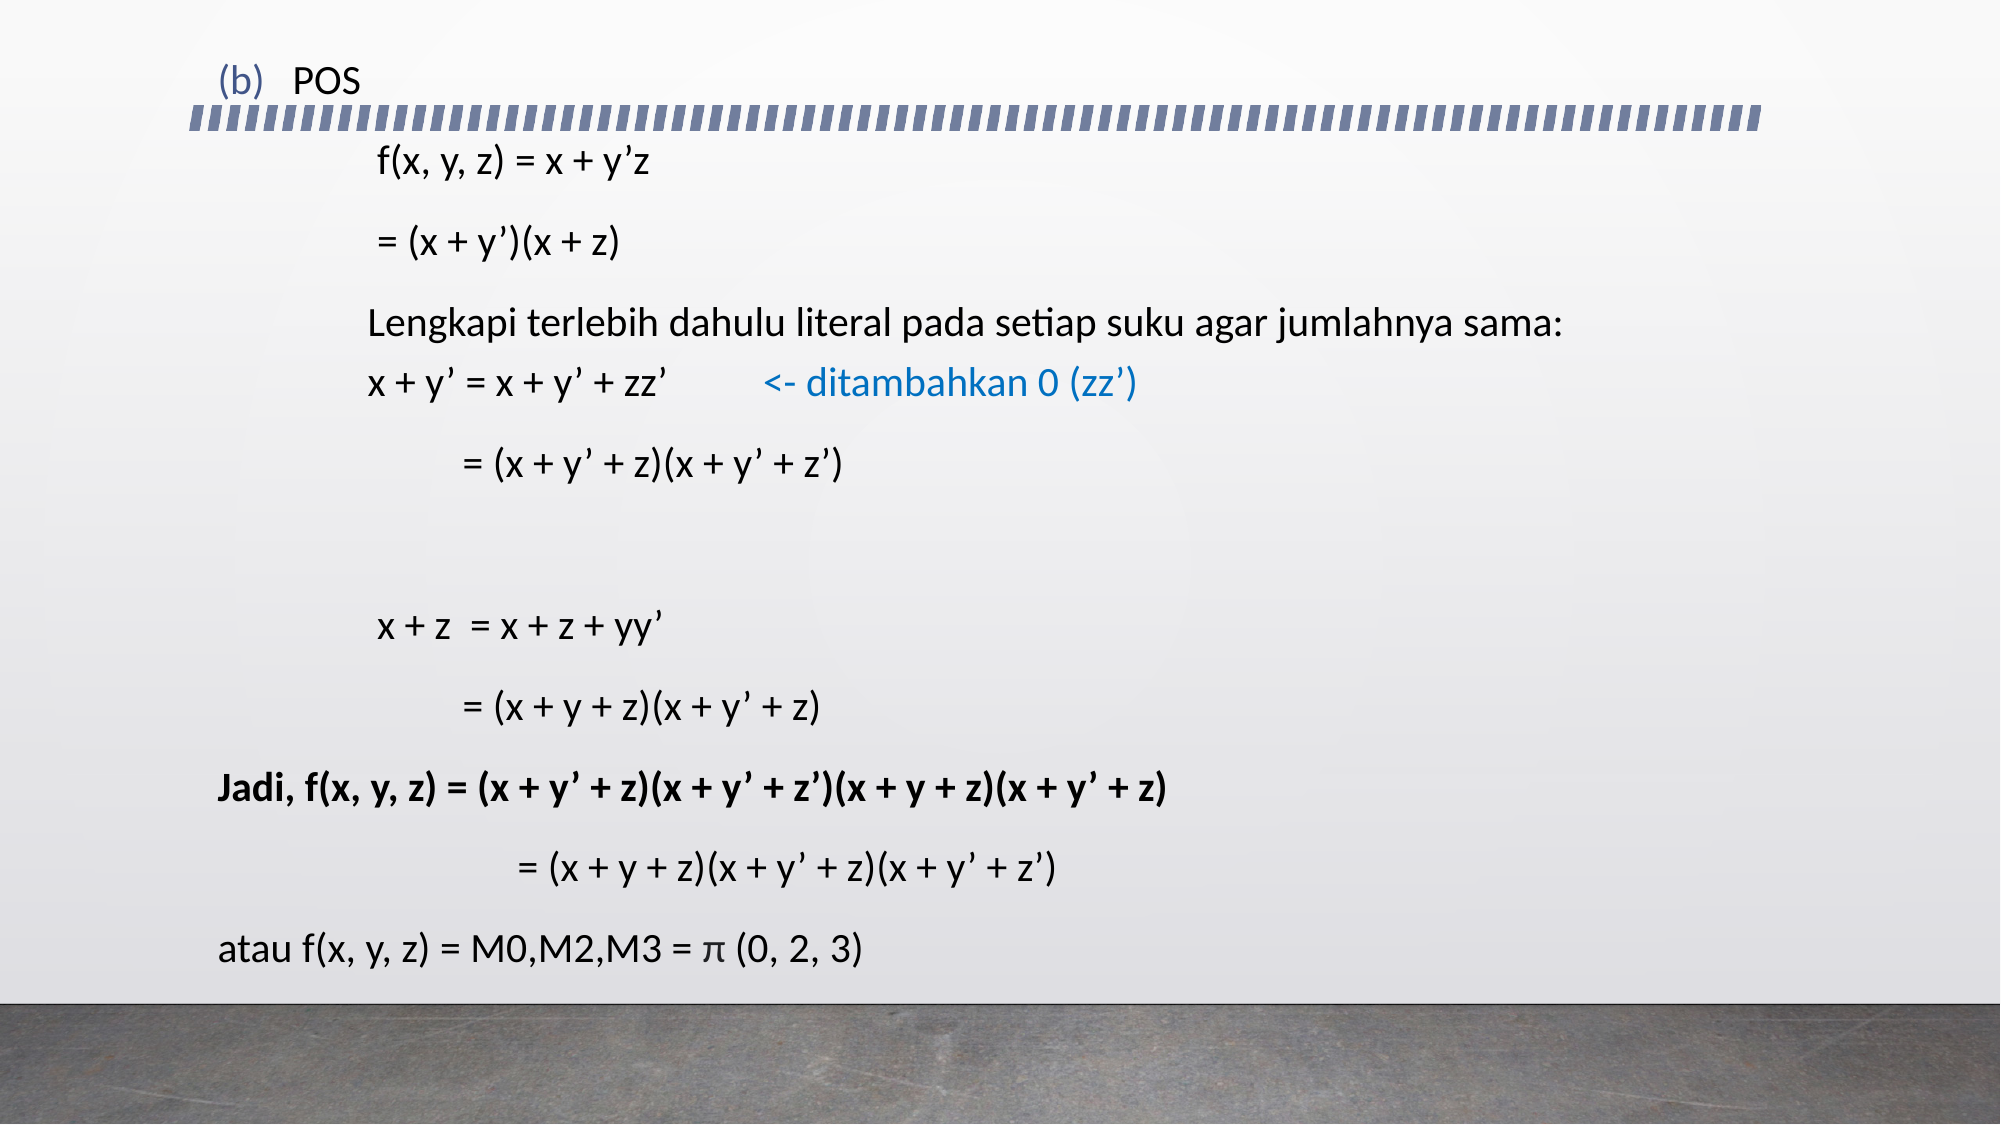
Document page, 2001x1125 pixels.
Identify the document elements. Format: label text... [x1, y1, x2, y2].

list POS f(x, y, z) = x + y’z = (x + y’)(x + z) Lengkapi terlebih dahulu literal pada setiap suku agar jumlahnya sama: x + y’ = x + y’ + zz’ <- ditambahkan 0 (zz’) = (x + y’ + z)(x + y’ + z’) x + z = x + z + yy’ = (x + y + z)(x + y’ + z) Jadi, f(x, y, z) = (x + y’ + z)(x + y’ + z’)(x + y + z)(x + y’ + z) = (x + y + z)(x + y’ + z)(x + y’ + z’) atau f(x, y, z) = M0,M2,M3 = π (0, 2, 3) [202, 35, 1694, 837]
picture [0, 1004, 2000, 1124]
